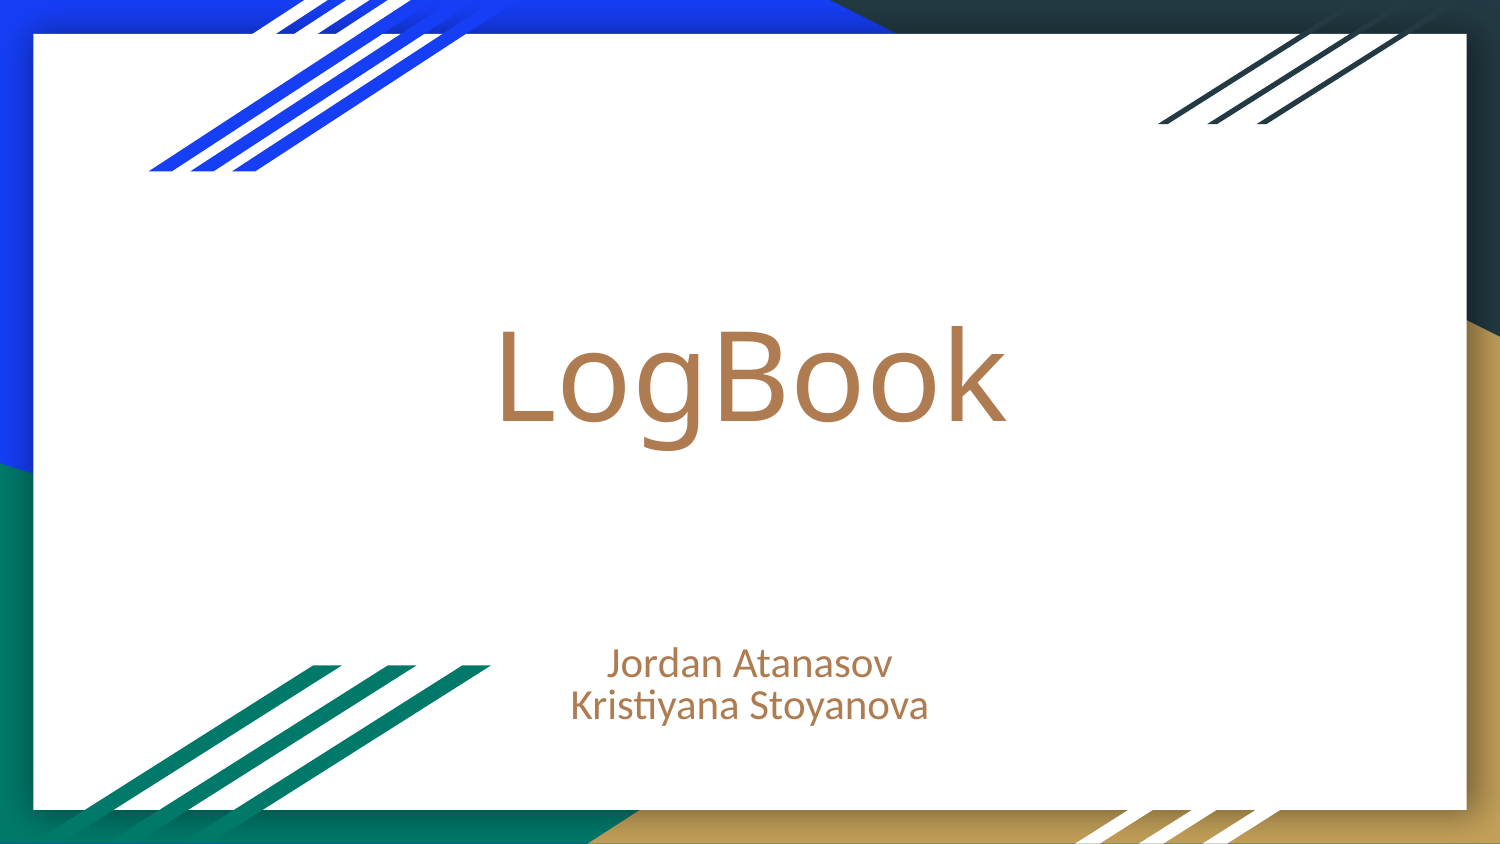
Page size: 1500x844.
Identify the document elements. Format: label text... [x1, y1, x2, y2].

subtitle Jordan Atanasov Kristiyana Stoyanova [119, 630, 1381, 719]
title LogBook [119, 235, 1381, 509]
